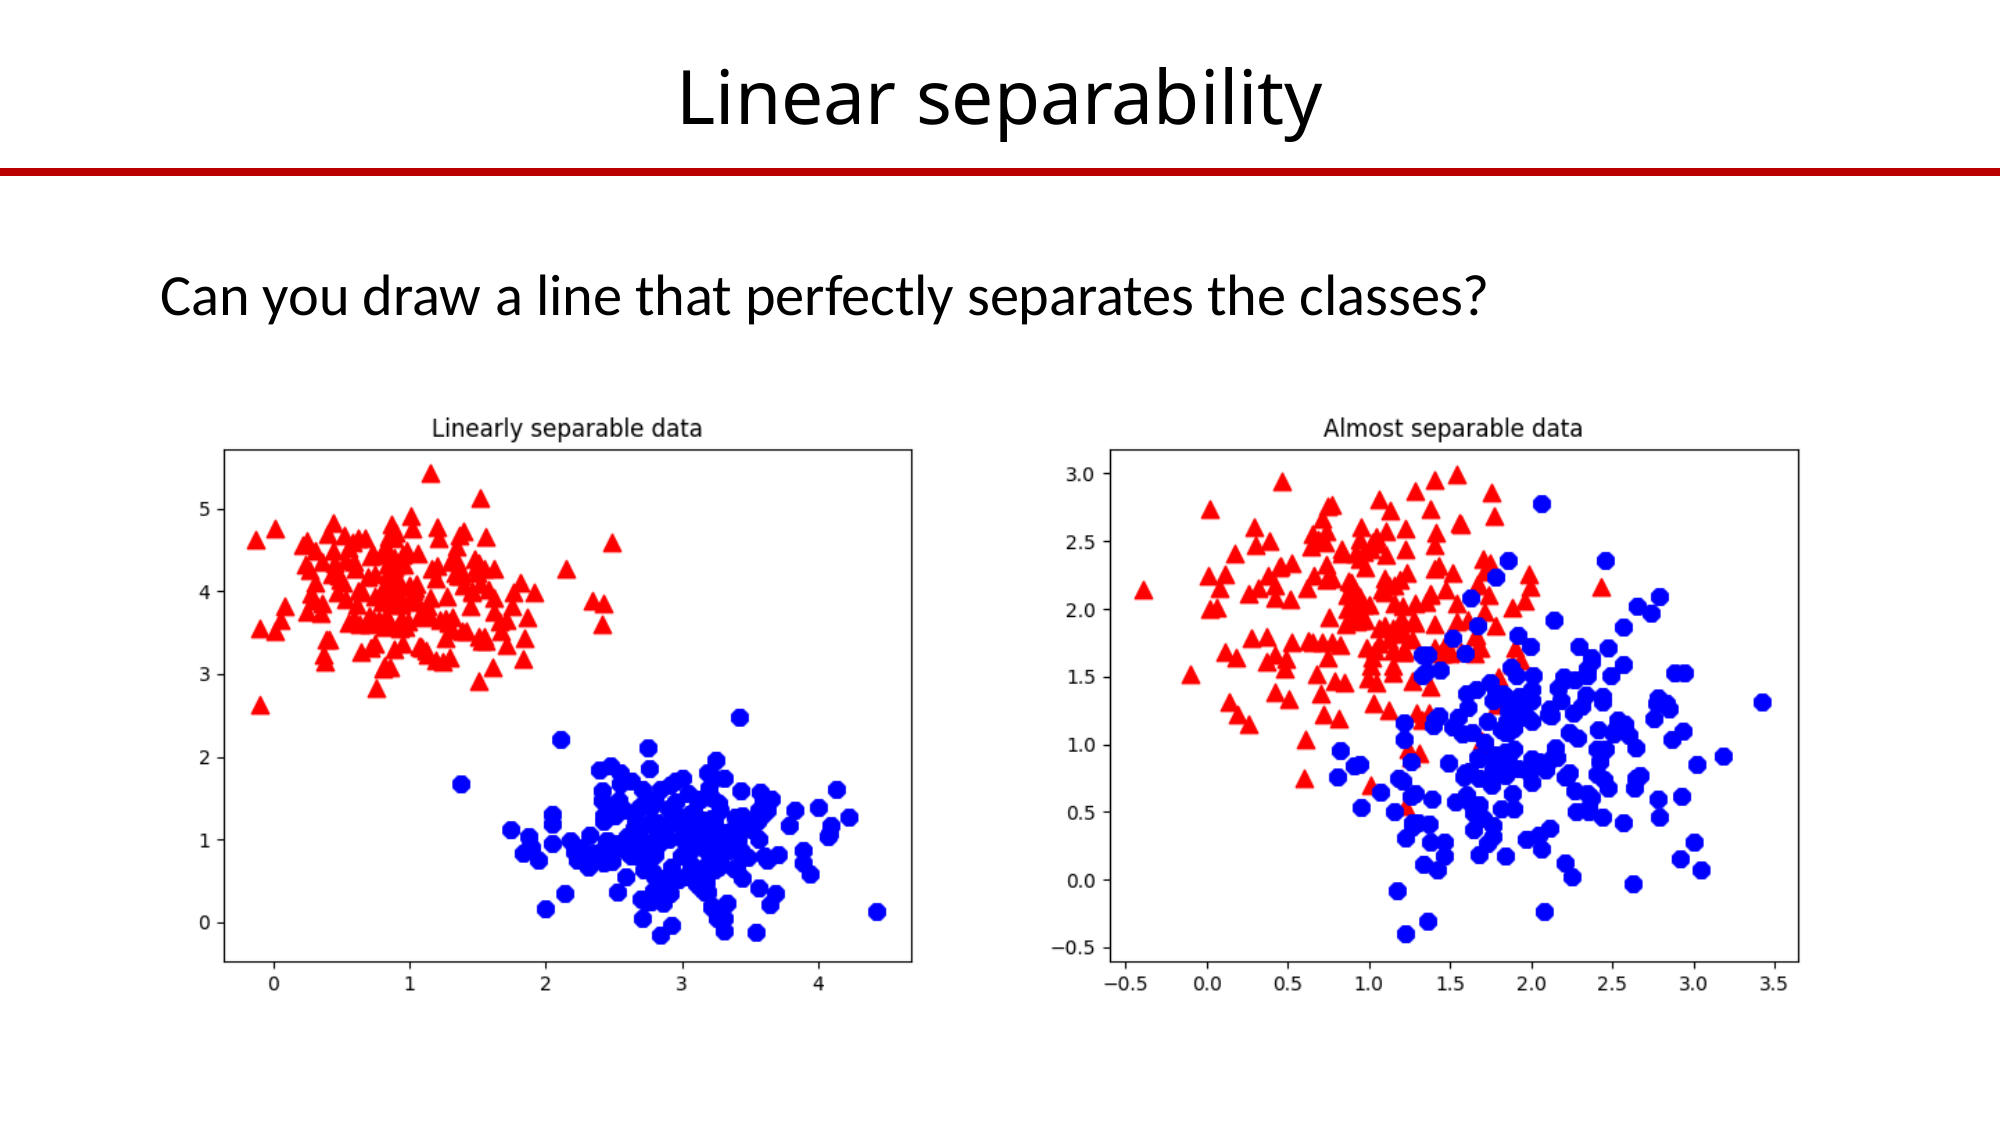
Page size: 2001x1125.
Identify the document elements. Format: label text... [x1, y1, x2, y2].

title Linear separability [137, 50, 1863, 150]
picture [113, 369, 1887, 1035]
text_box Can you draw a line that perfectly separates the classes? [145, 249, 1506, 335]
